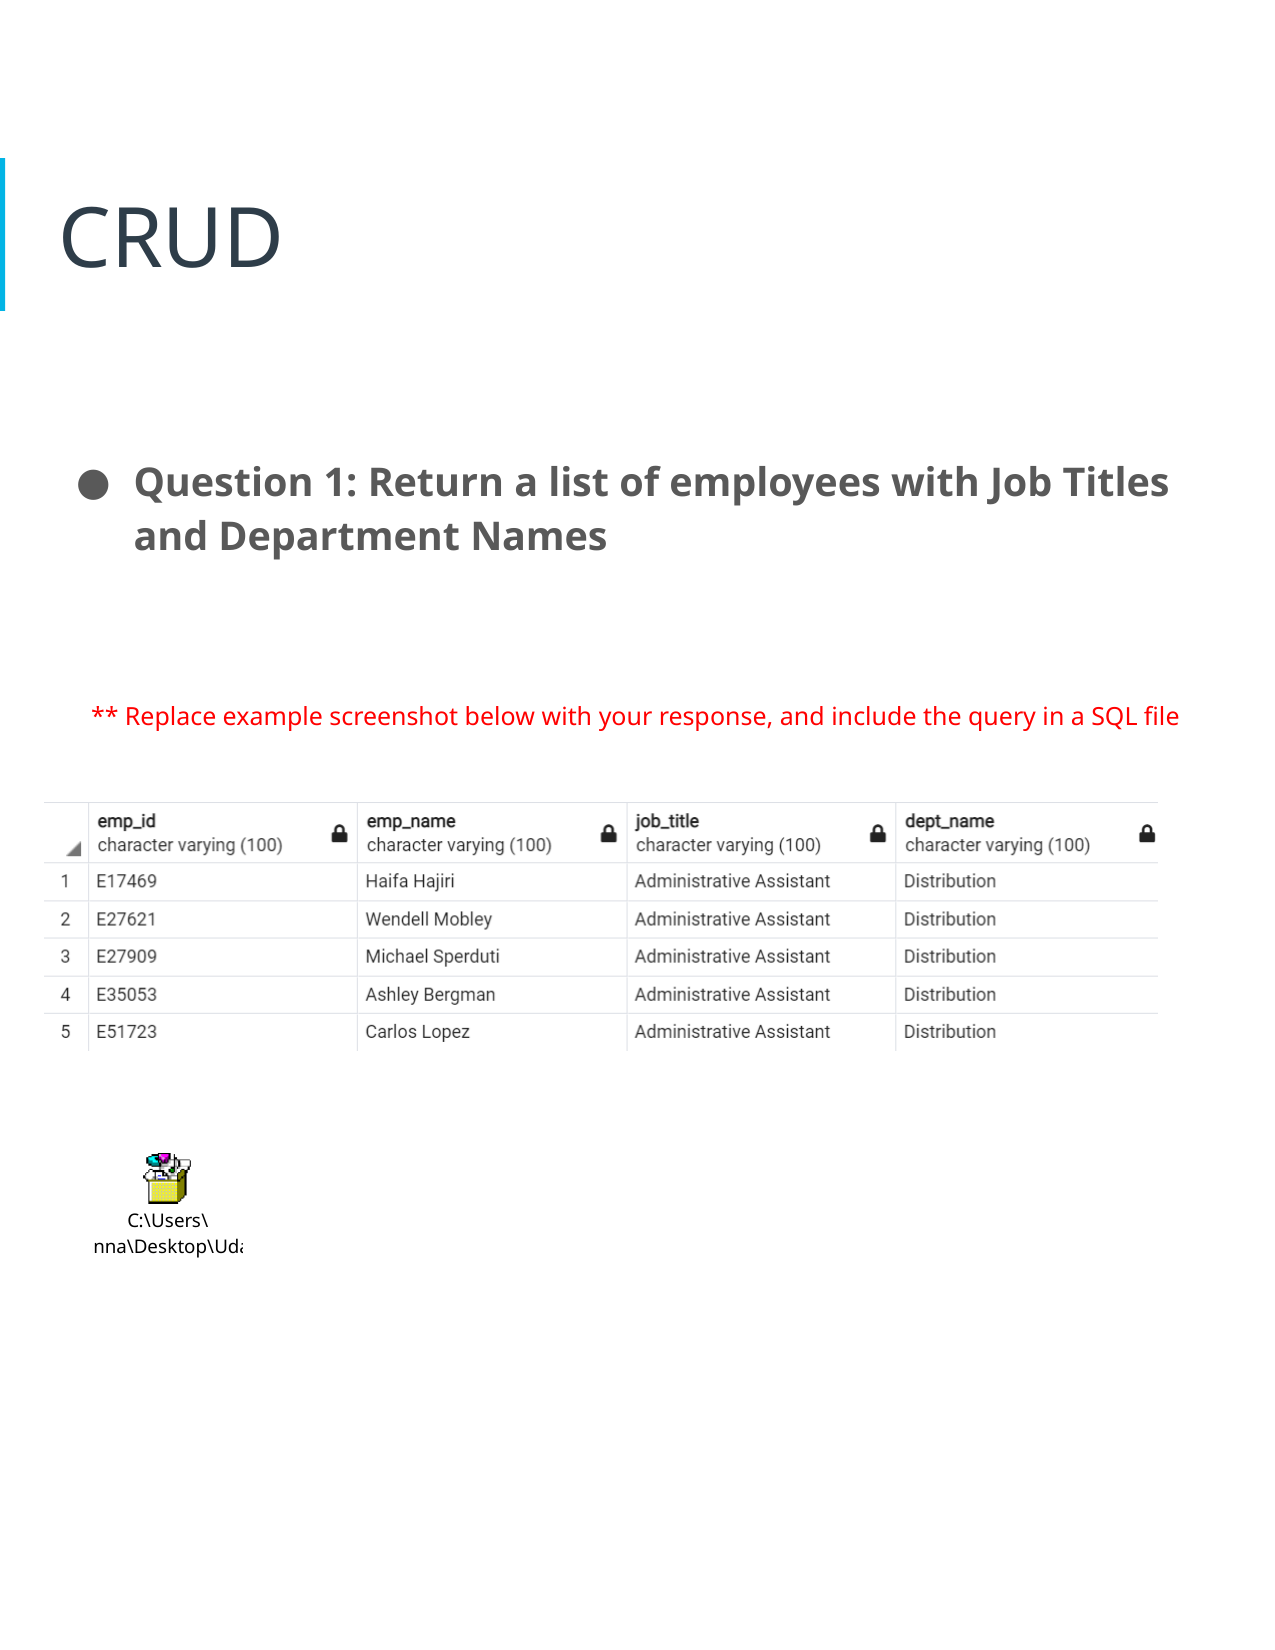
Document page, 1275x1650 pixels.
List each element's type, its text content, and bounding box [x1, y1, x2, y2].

list Question 1: Return a list of employees with Job Titles and Department Names ** Replace example screenshot below with your response, and include the query in a SQL file [43, 353, 1232, 1623]
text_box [92, 1152, 243, 1286]
title CRUD [43, 142, 1232, 327]
picture [43, 800, 1158, 1058]
